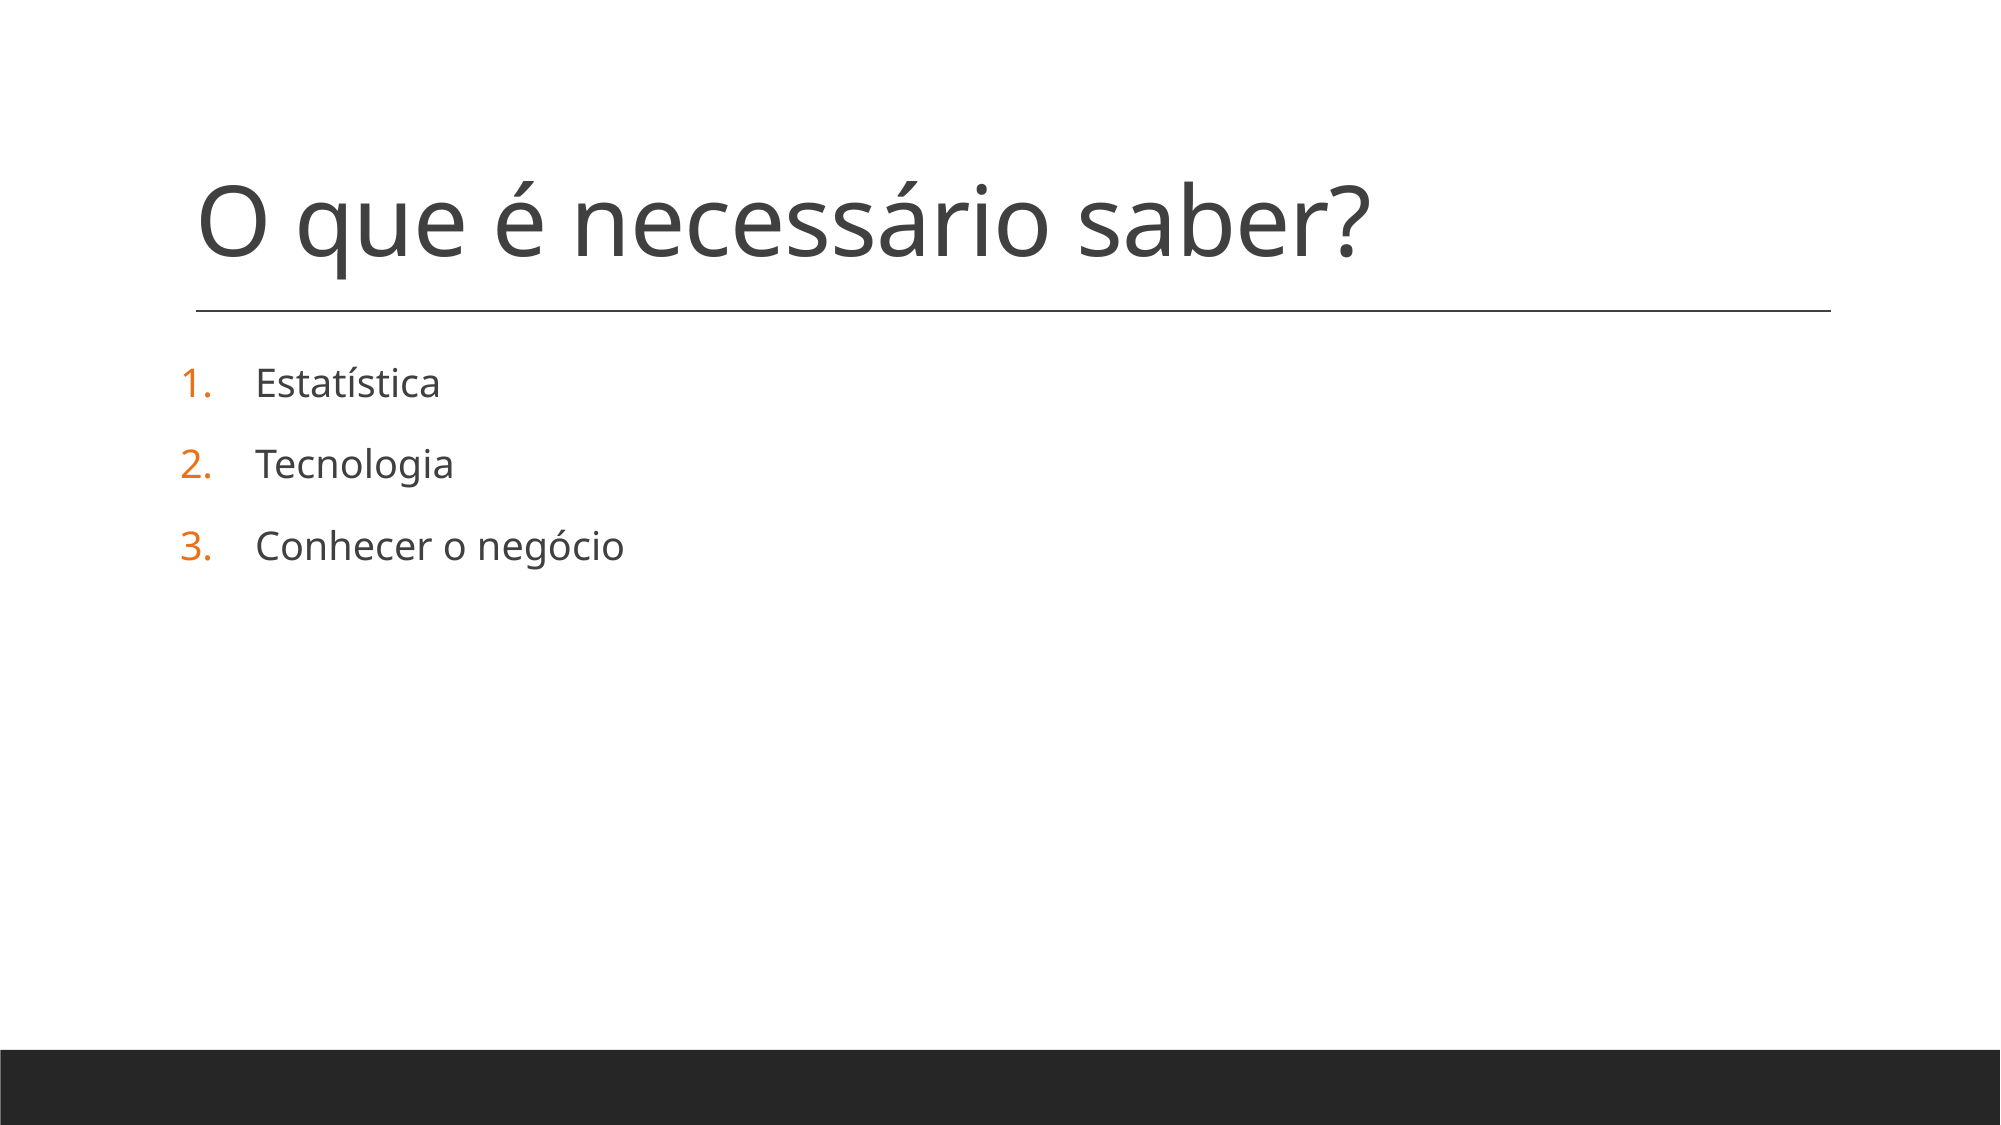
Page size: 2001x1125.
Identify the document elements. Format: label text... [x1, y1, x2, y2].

list Estatística Tecnologia Conhecer o negócio [180, 345, 1830, 963]
title O que é necessário saber? [180, 47, 1830, 285]
